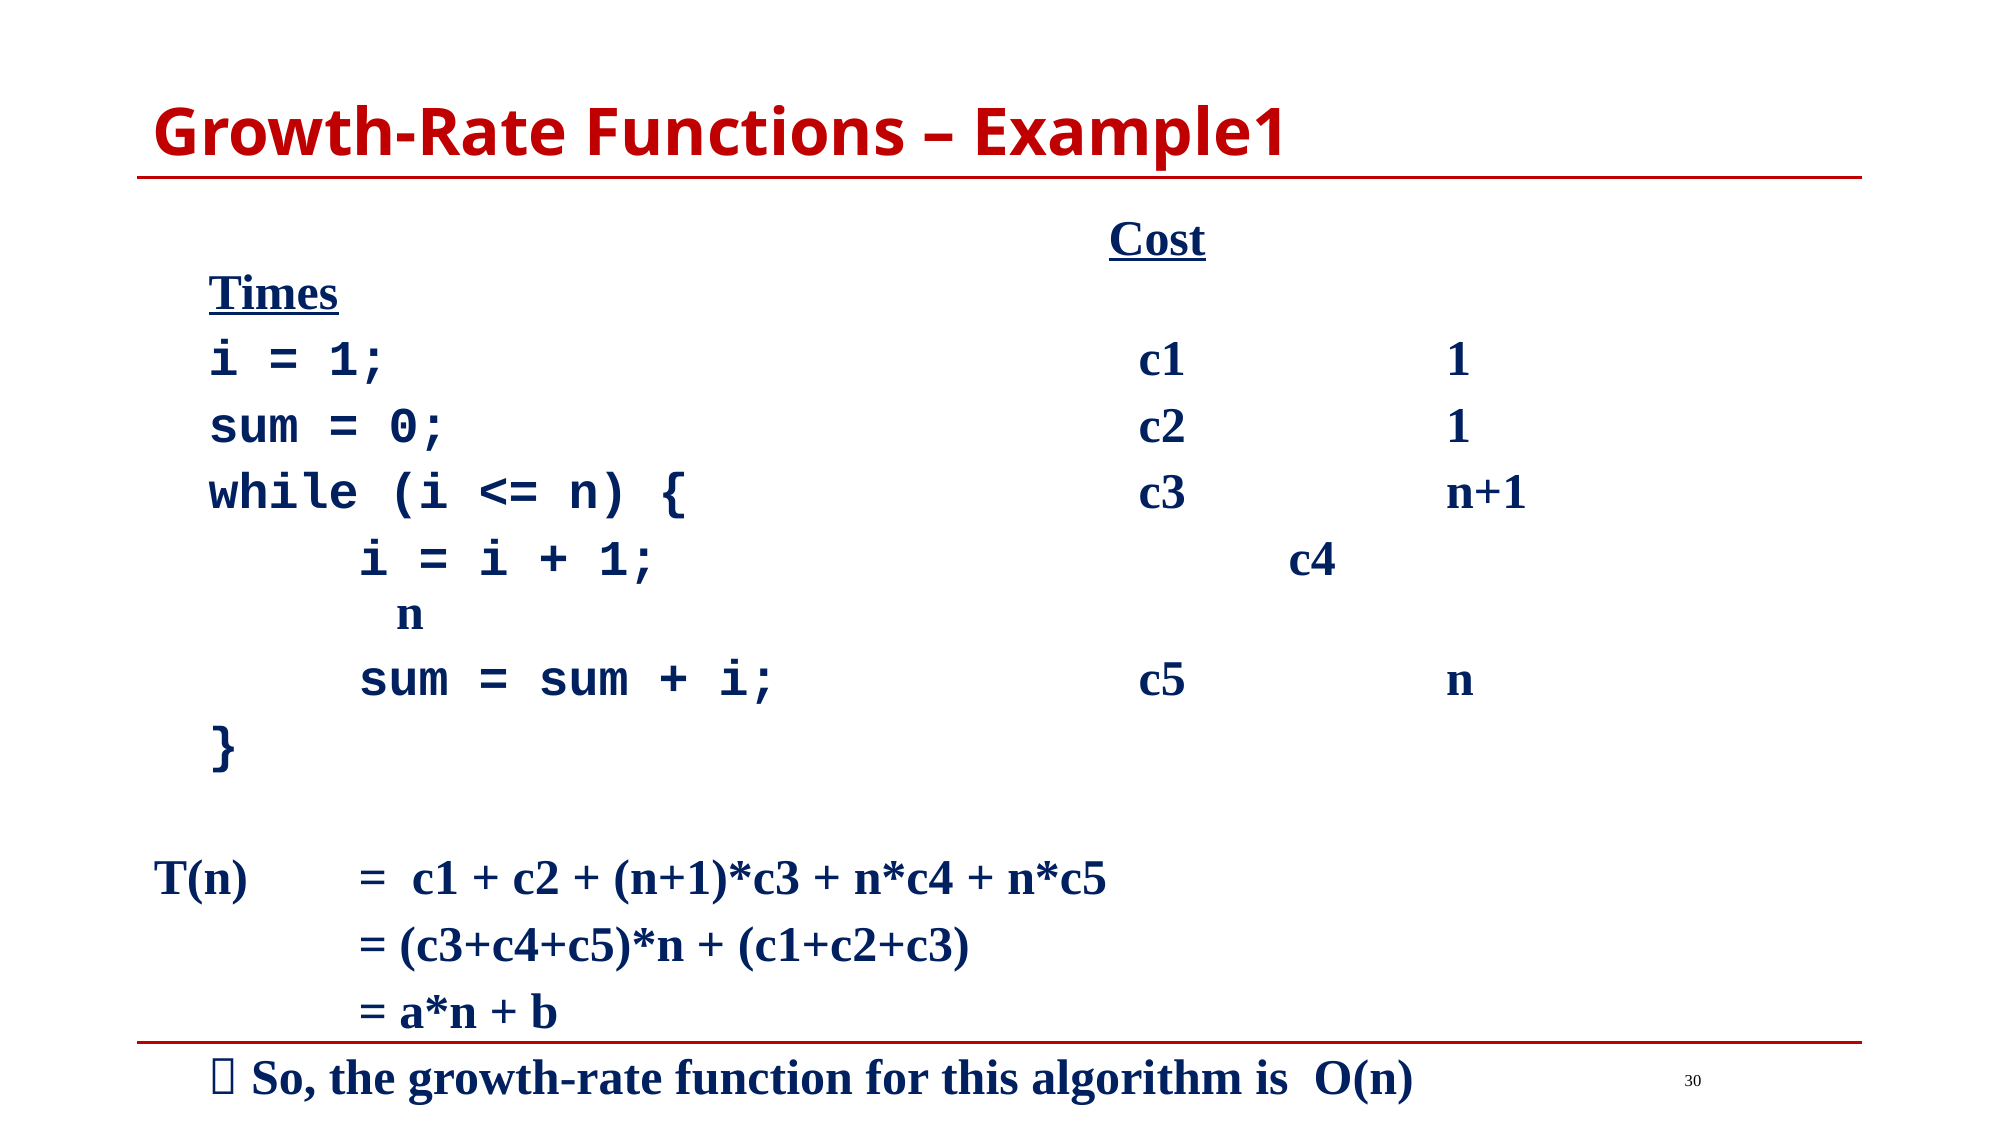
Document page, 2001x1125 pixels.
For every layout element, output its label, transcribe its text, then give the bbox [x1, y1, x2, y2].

title Growth-Rate Functions – Example1 [137, 90, 1863, 178]
text_box Cost Times i = 1; c1 1 sum = 0; c2 1 while (i <= n) { c3 n+1 i = i + 1; c4 n sum = sum + i; c5 n } T(n) = c1 + c2 + (n+1)*c3 + n*c4 + n*c5 = (c3+c4+c5)*n + (c1+c2+c3) = a*n + b  So, the growth-rate function for this algorithm is O(n) [137, 204, 1546, 1125]
text_box 30 [1546, 1062, 1717, 1100]
